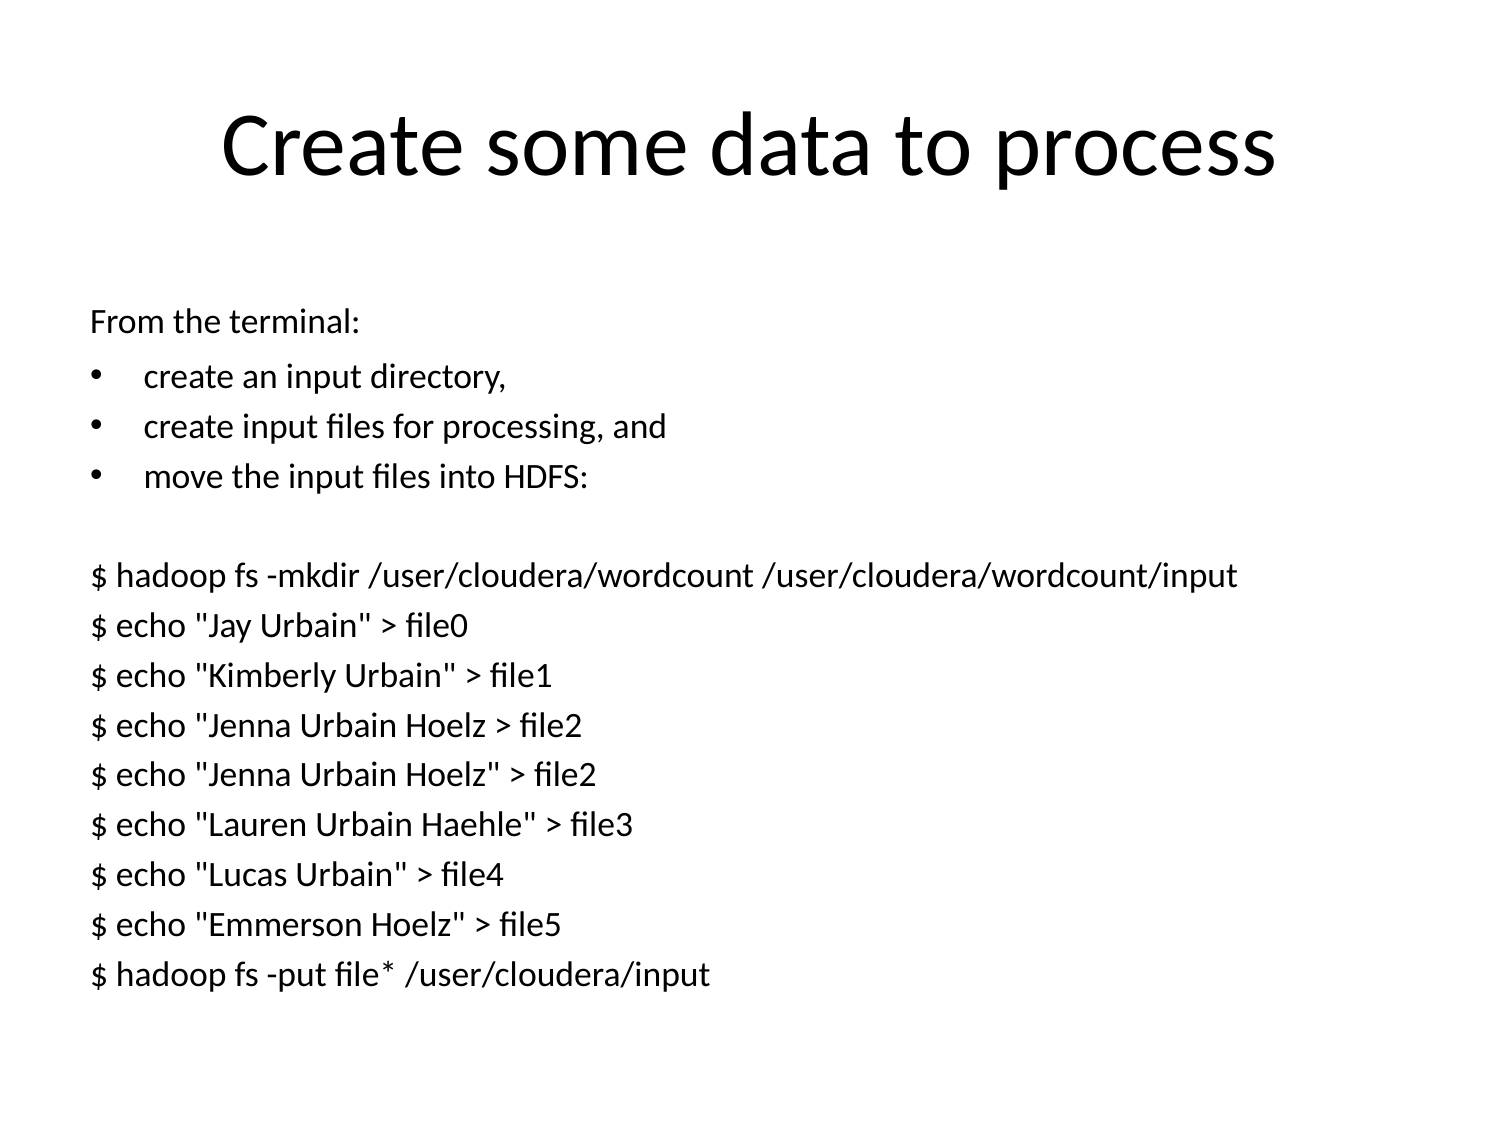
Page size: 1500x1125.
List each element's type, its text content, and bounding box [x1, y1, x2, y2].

list ﻿﻿From the terminal: create an input directory, create input files for processing, and move the input files into HDFS: ﻿﻿$ hadoop fs -mkdir /user/cloudera/wordcount /user/cloudera/wordcount/input $ echo "Jay Urbain" > file0 $ echo "Kimberly Urbain" > file1 $ echo "Jenna Urbain Hoelz > file2 $ echo "Jenna Urbain Hoelz" > file2 $ echo "Lauren Urbain Haehle" > file3 $ echo "Lucas Urbain" > file4 $ echo "Emmerson Hoelz" > file5 $ hadoop fs -put file* /user/cloudera/input [75, 262, 1425, 1005]
title Create some data to process [75, 45, 1425, 233]
